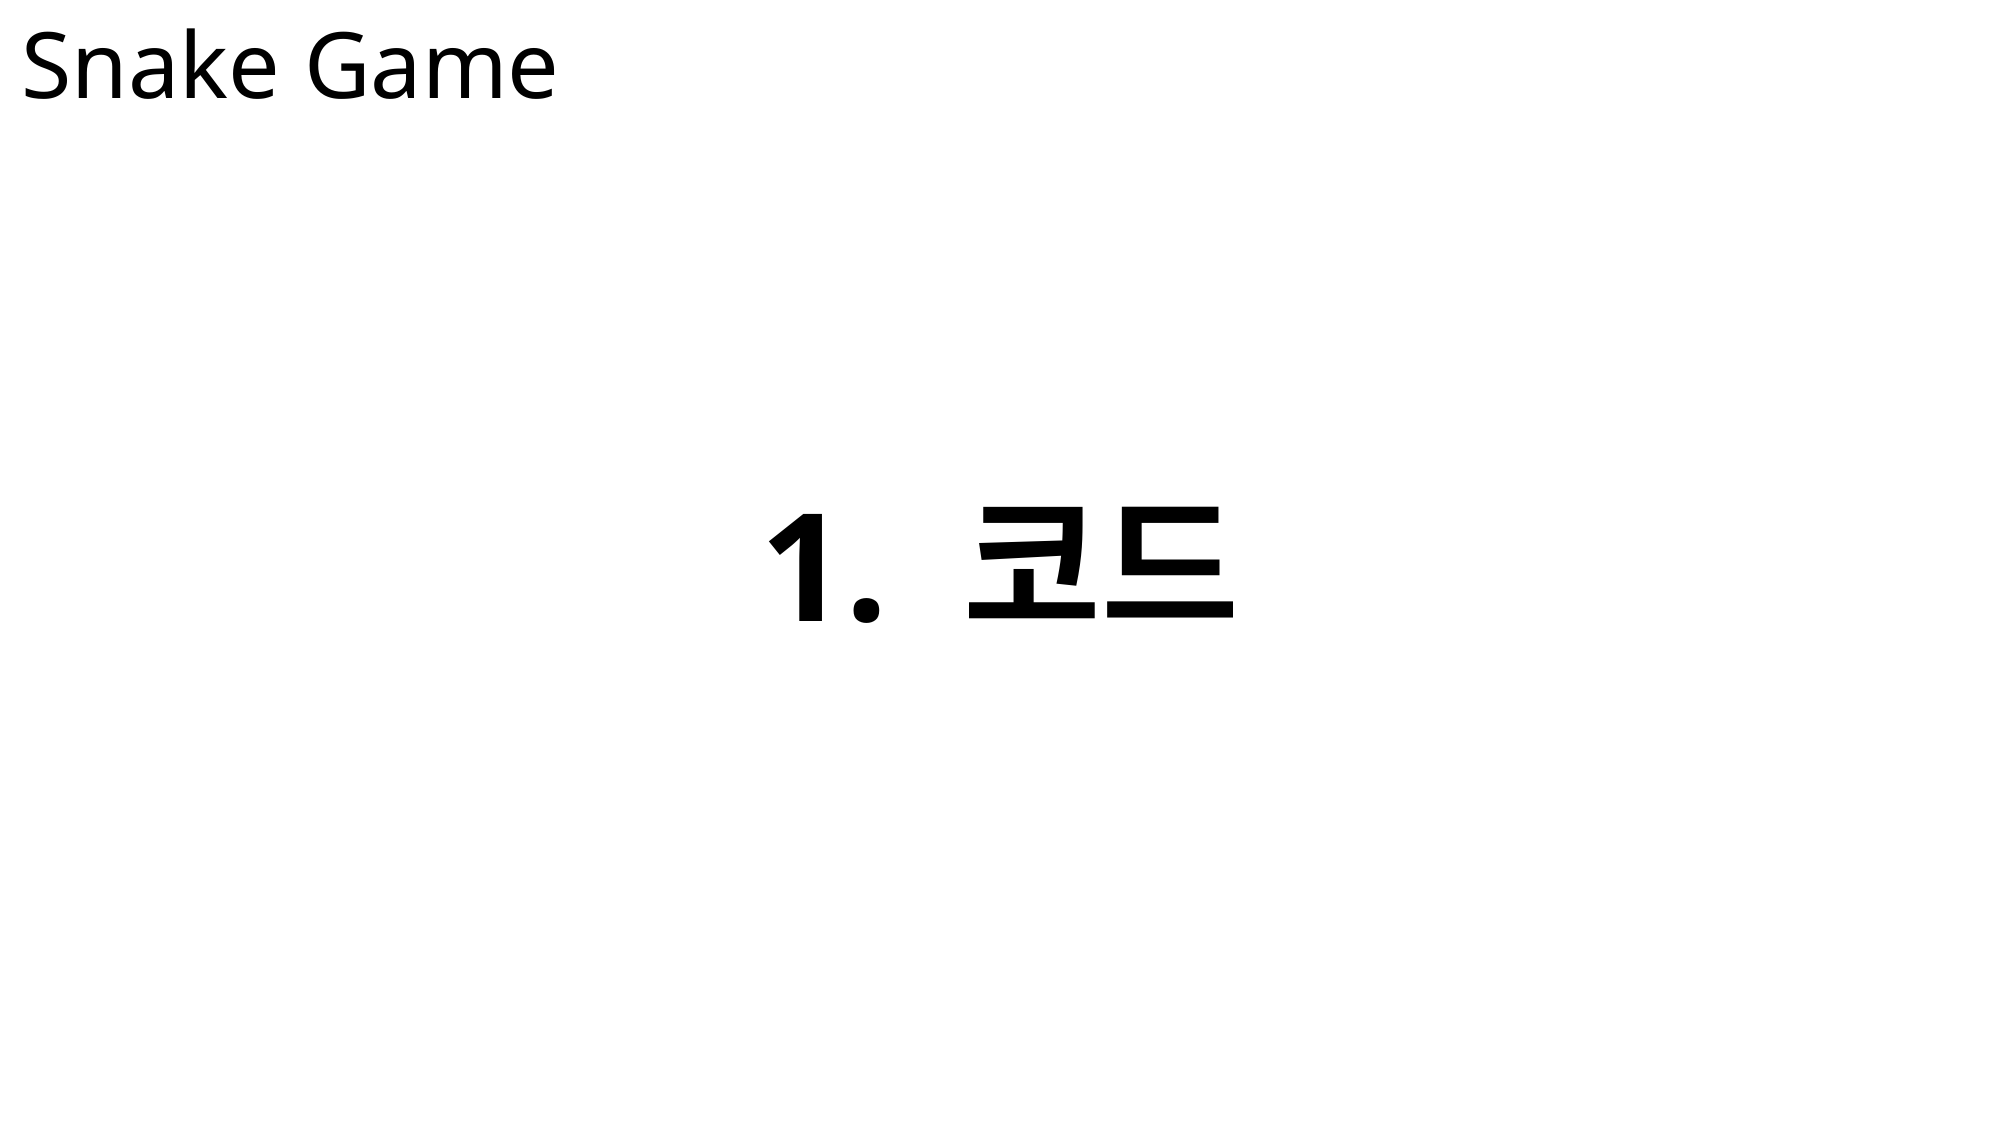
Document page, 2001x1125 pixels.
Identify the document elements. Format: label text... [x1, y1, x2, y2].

text_box Snake Game [6, 0, 575, 125]
text_box 1. 코드 [745, 463, 1255, 659]
